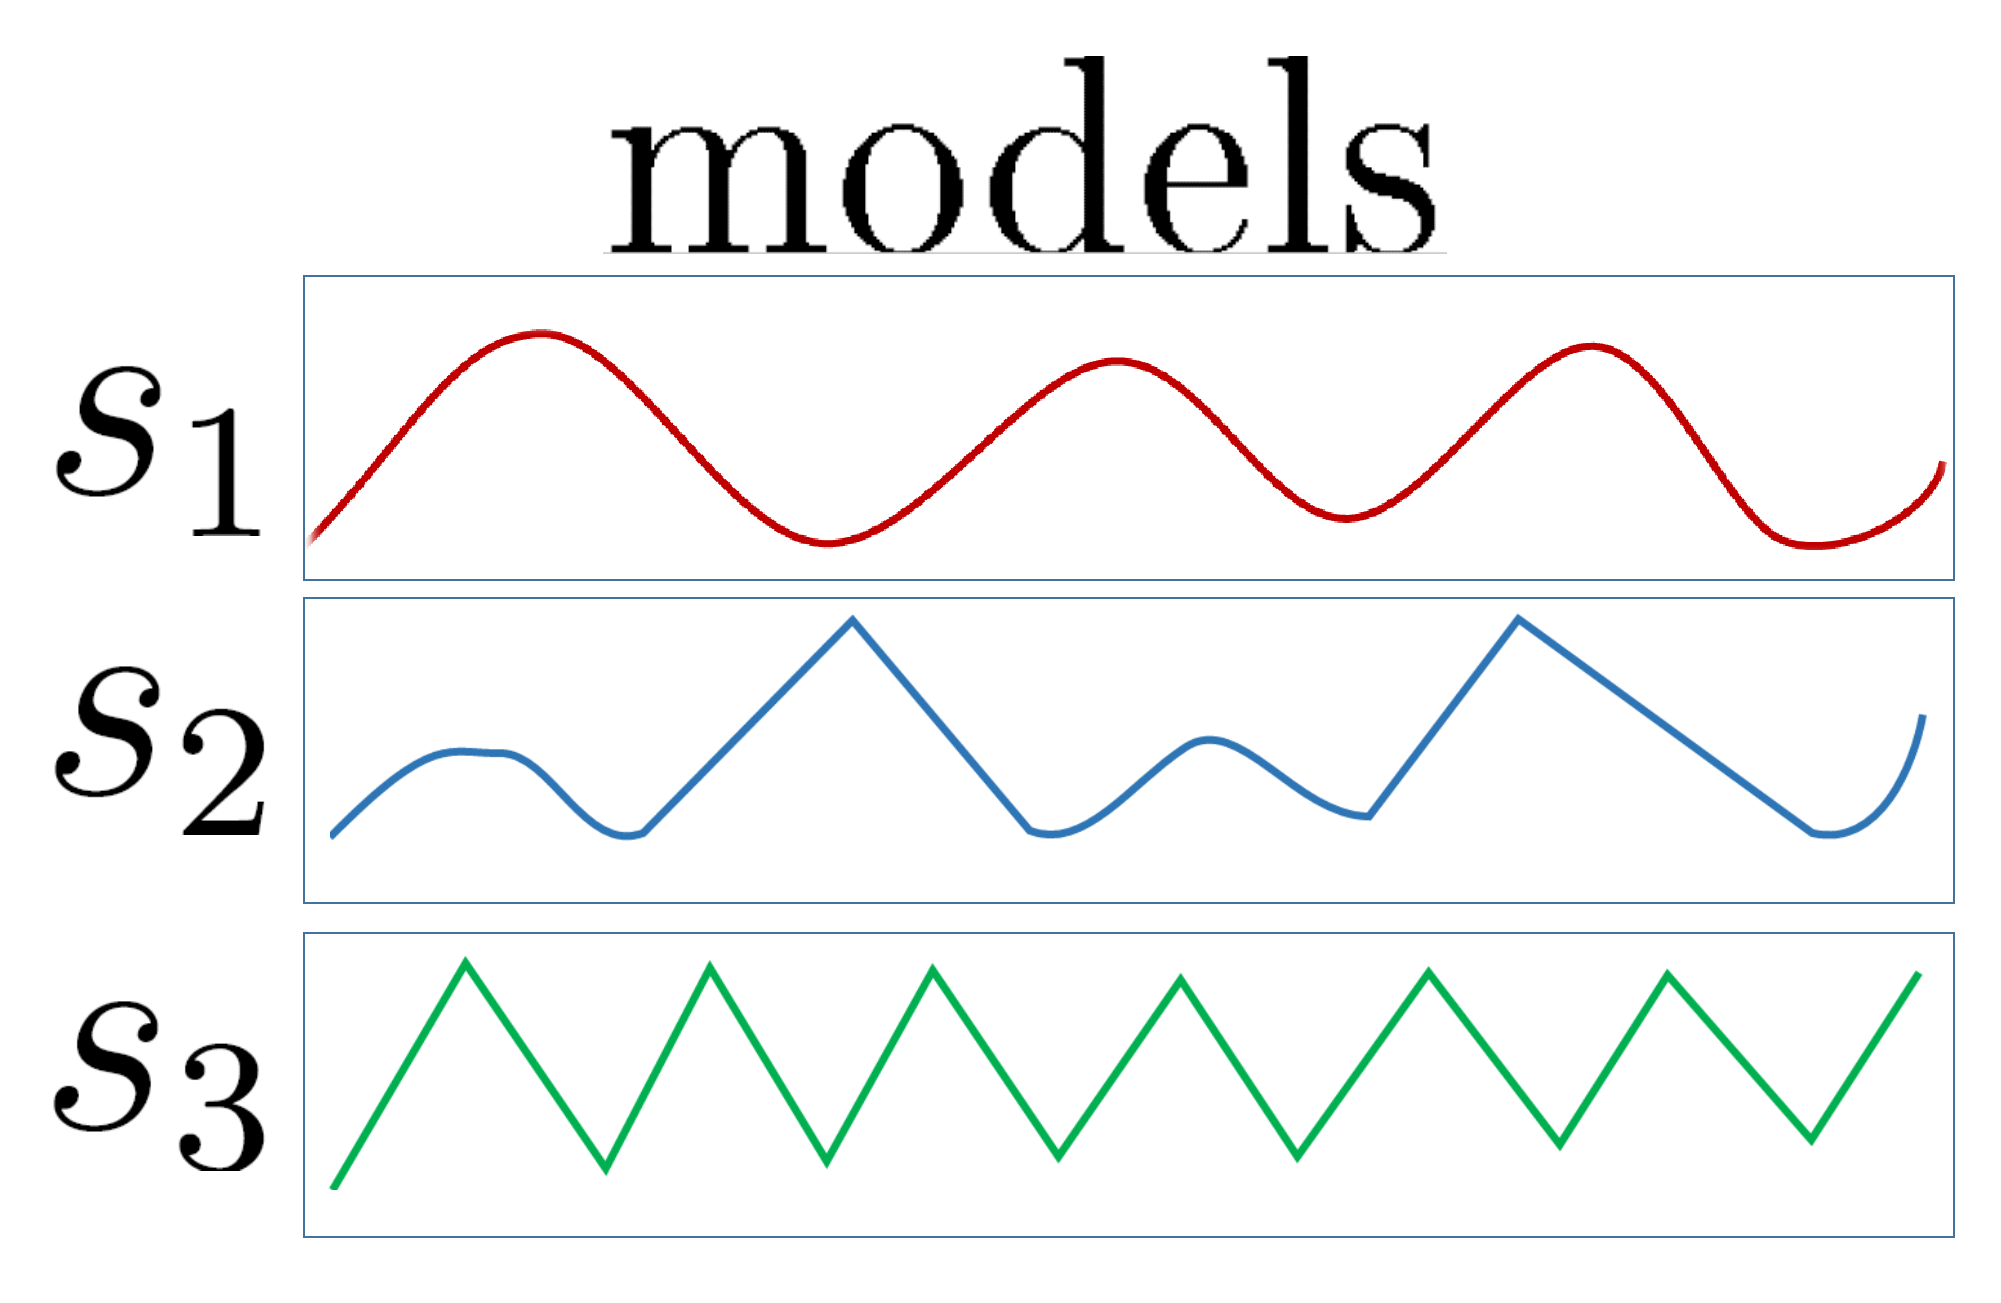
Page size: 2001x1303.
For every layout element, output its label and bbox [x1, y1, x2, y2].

picture [330, 610, 1981, 854]
picture [47, 321, 284, 536]
picture [41, 629, 283, 835]
picture [603, 56, 1447, 254]
picture [303, 945, 1954, 1190]
text_box [303, 275, 1955, 581]
text_box [303, 932, 1955, 1238]
text_box [303, 597, 1955, 904]
picture [303, 317, 1954, 562]
picture [43, 964, 281, 1171]
